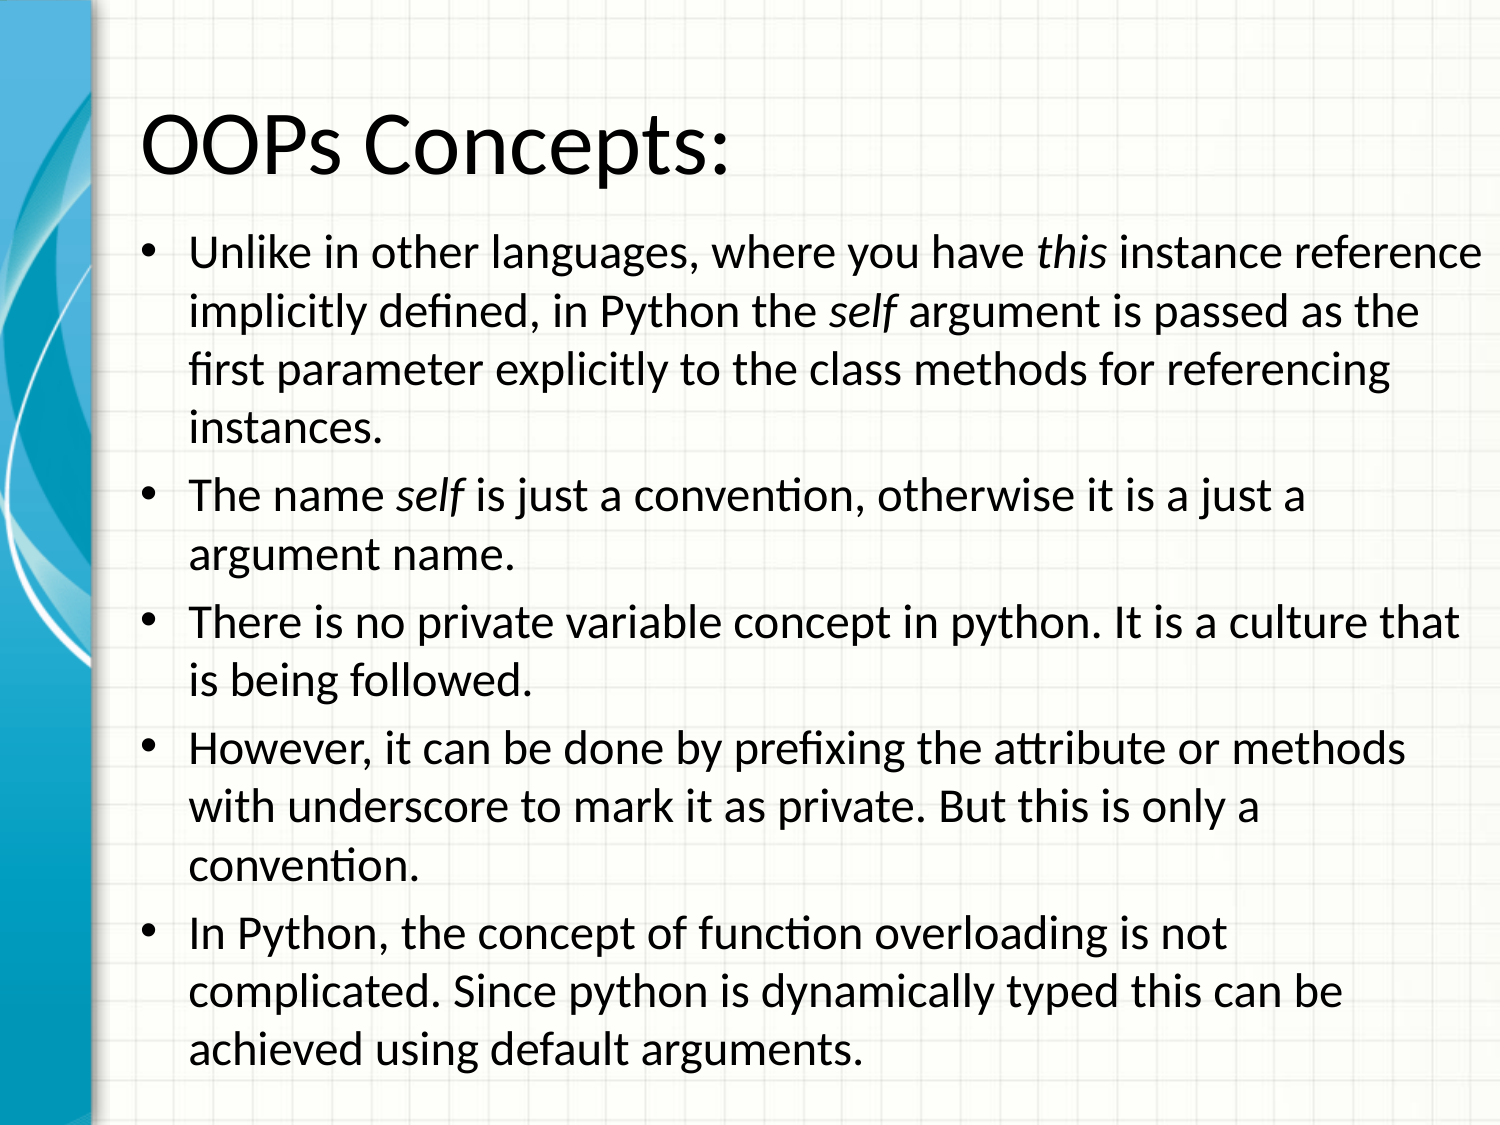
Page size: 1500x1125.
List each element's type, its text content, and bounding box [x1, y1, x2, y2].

picture [0, 0, 1500, 1125]
title OOPs Concepts: [125, 44, 1450, 212]
list Unlike in other languages, where you have this instance reference implicitly defined, in Python the self argument is passed as the first parameter explicitly to the class methods for referencing instances. The name self is just a convention, otherwise it is a just a argument name. There is no private variable concept in python. It is a culture that is being followed. However, it can be done by prefixing the attribute or methods with underscore to mark it as private. But this is only a convention. In Python, the concept of function overloading is not complicated. Since python is dynamically typed this can be achieved using default arguments. [125, 212, 1500, 1088]
